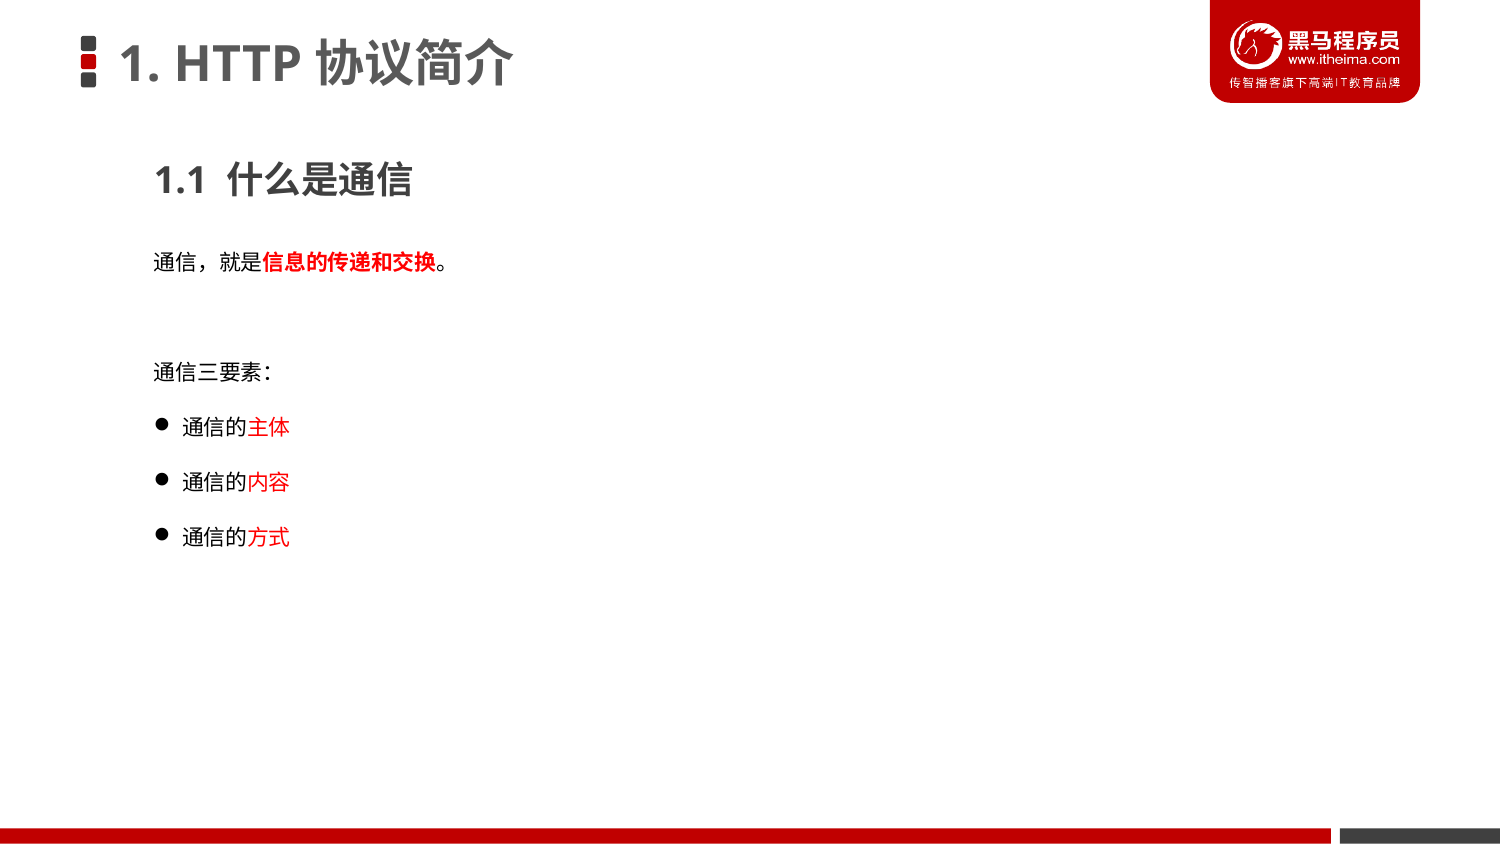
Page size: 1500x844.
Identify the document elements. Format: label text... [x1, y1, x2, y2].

list 通信，就是信息的传递和交换。 通信三要素： 通信的主体 通信的内容 通信的方式 [139, 228, 1245, 741]
list 1.1 什么是通信 [139, 153, 1209, 228]
title 1. HTTP协议简介 [103, 0, 1209, 130]
picture [1211, 11, 1419, 97]
